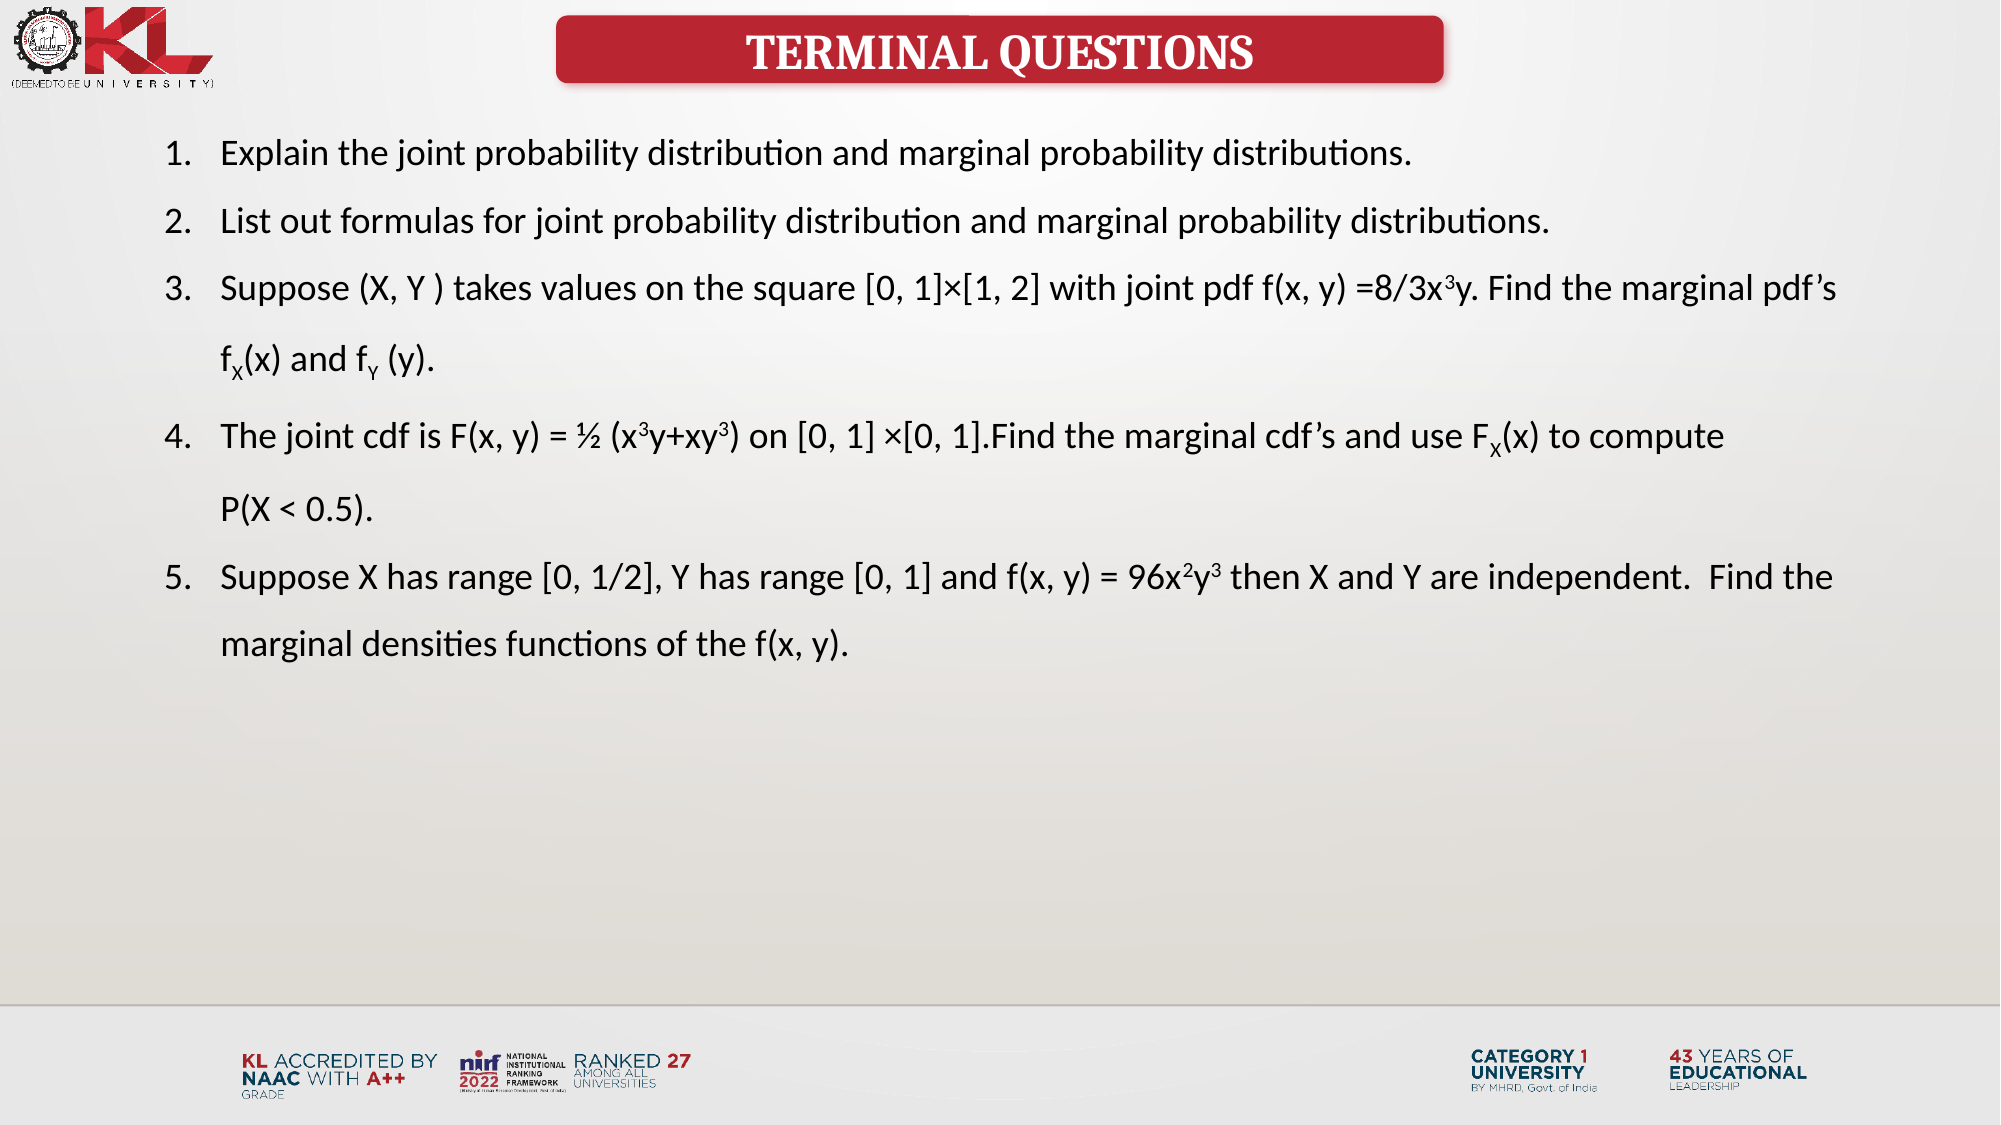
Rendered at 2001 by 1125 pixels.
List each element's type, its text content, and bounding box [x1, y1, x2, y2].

picture [1447, 1045, 1814, 1101]
picture [238, 1045, 716, 1103]
picture [12, 5, 213, 88]
text_box TERMINAL QUESTIONS [555, 14, 1445, 85]
text_box Explain the joint probability distribution and marginal probability distributions. List out formulas for joint probability distribution and marginal probability distributions. Suppose (X, Y ) takes values on the square [0, 1]×[1, 2] with joint pdf f(x, y) =8/3x3y. Find the marginal pdf’s fX(x) and fY (y). The joint cdf is F(x, y) = ½ (x3y+xy3) on [0, 1] ×[0, 1].Find the marginal cdf’s and use FX(x) to compute P(X < 0.5). Suppose X has range [0, 1/2], Y has range [0, 1] and f(x, y) = 96x2y3 then X and Y are independent. Find the marginal densities functions of the f(x, y). [149, 98, 1860, 672]
